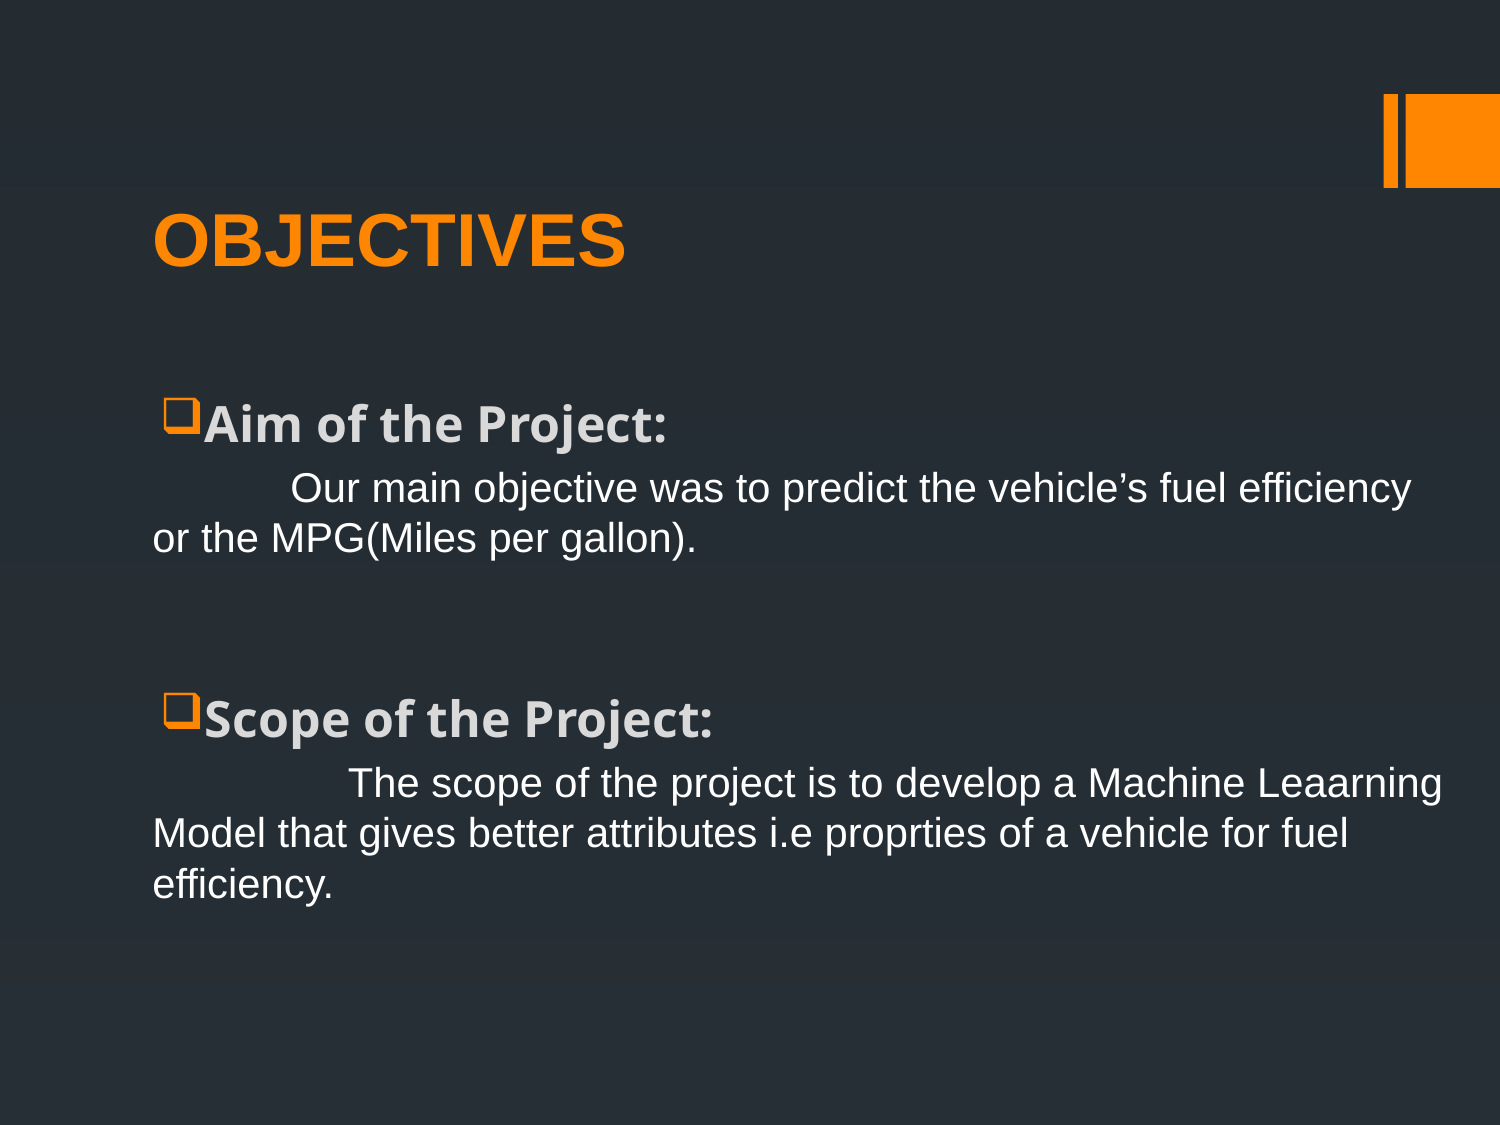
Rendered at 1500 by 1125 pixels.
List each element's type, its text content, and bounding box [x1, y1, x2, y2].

list Aim of the Project: Our main objective was to predict the vehicle’s fuel efficiency or the MPG(Miles per gallon). Scope of the Project: The scope of the project is to develop a Machine Leaarning Model that gives better attributes i.e proprties of a vehicle for fuel efficiency. [137, 324, 1463, 975]
title OBJECTIVES [137, 99, 1338, 290]
